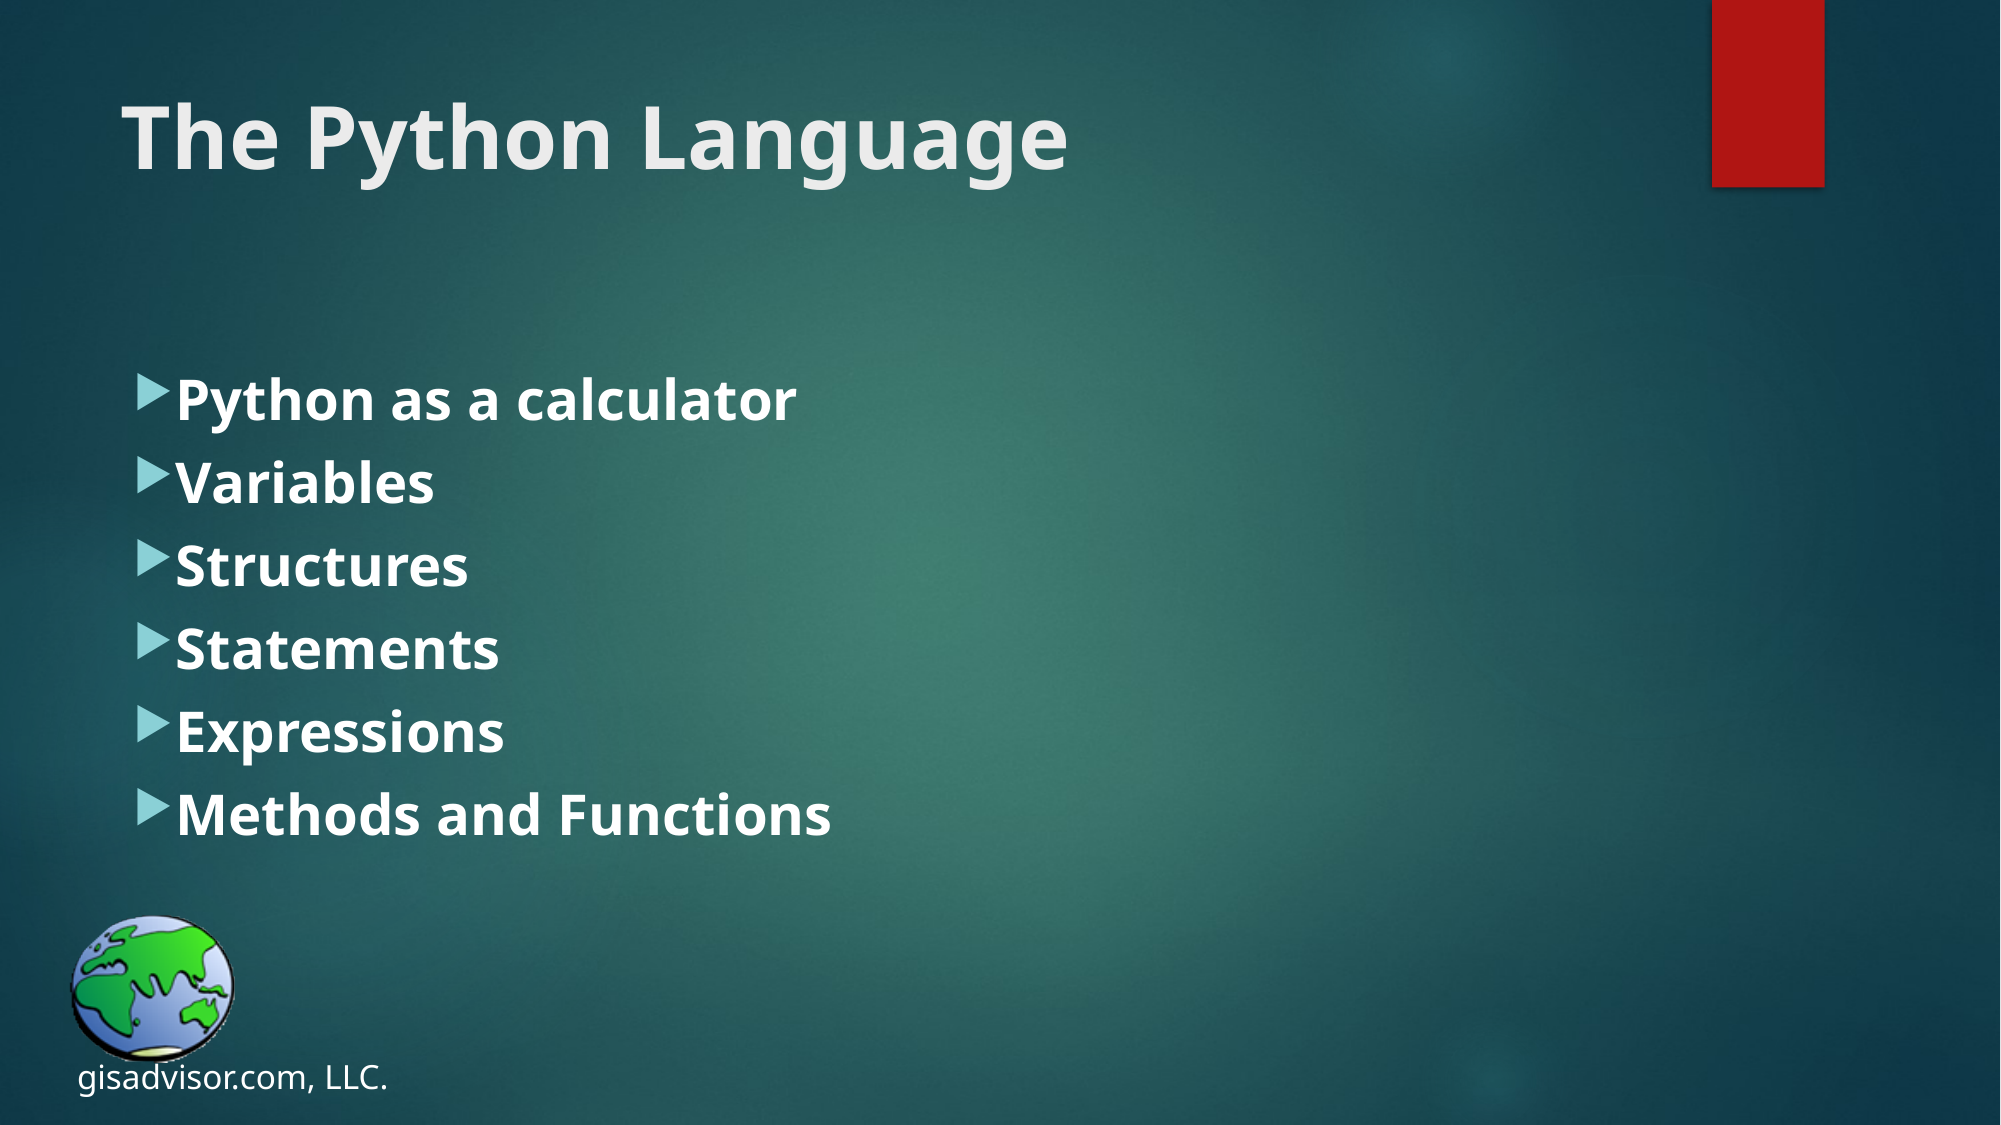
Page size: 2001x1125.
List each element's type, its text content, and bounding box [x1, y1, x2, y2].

picture [0, 0, 2001, 1125]
title The Python Language [105, 74, 1649, 304]
list Python as a calculator Variables Structures Statements Expressions Methods and Functions [118, 356, 1587, 1045]
